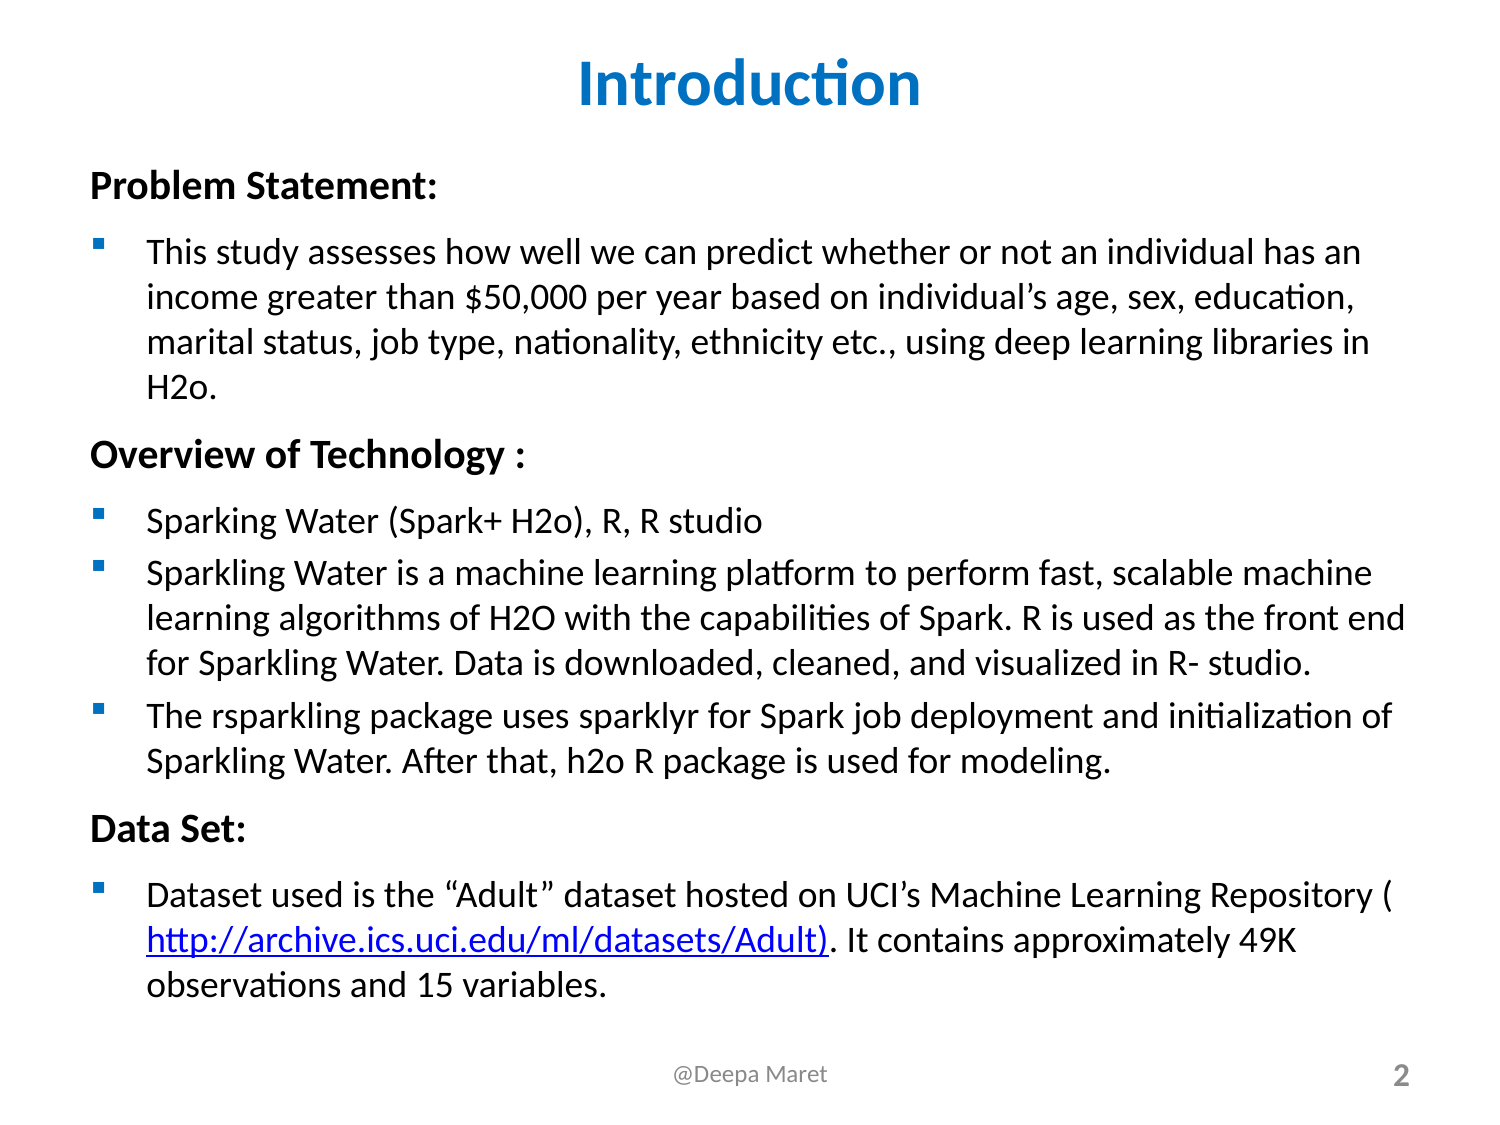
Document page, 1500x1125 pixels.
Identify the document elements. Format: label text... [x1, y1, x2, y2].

footer @Deepa Maret [512, 1042, 988, 1103]
title Introduction [75, 19, 1425, 138]
slide_number 2 [1074, 1042, 1425, 1103]
list Problem Statement: This study assesses how well we can predict whether or not an individual has an income greater than $50,000 per year based on individual’s age, sex, education, marital status, job type, nationality, ethnicity etc., using deep learning libraries in H2o. Overview of Technology : Sparking Water (Spark+ H2o), R, R studio Sparkling Water is a machine learning platform to perform fast, scalable machine learning algorithms of H2O with the capabilities of Spark. R is used as the front end for Sparkling Water. Data is downloaded, cleaned, and visualized in R- studio. The rsparkling package uses sparklyr for Spark job deployment and initialization of Sparkling Water. After that, h2o R package is used for modeling. Data Set: Dataset used is the “Adult” dataset hosted on UCI’s Machine Learning Repository (http://archive.ics.uci.edu/ml/datasets/Adult). It contains approximately 49K observations and 15 variables. [75, 149, 1425, 1025]
